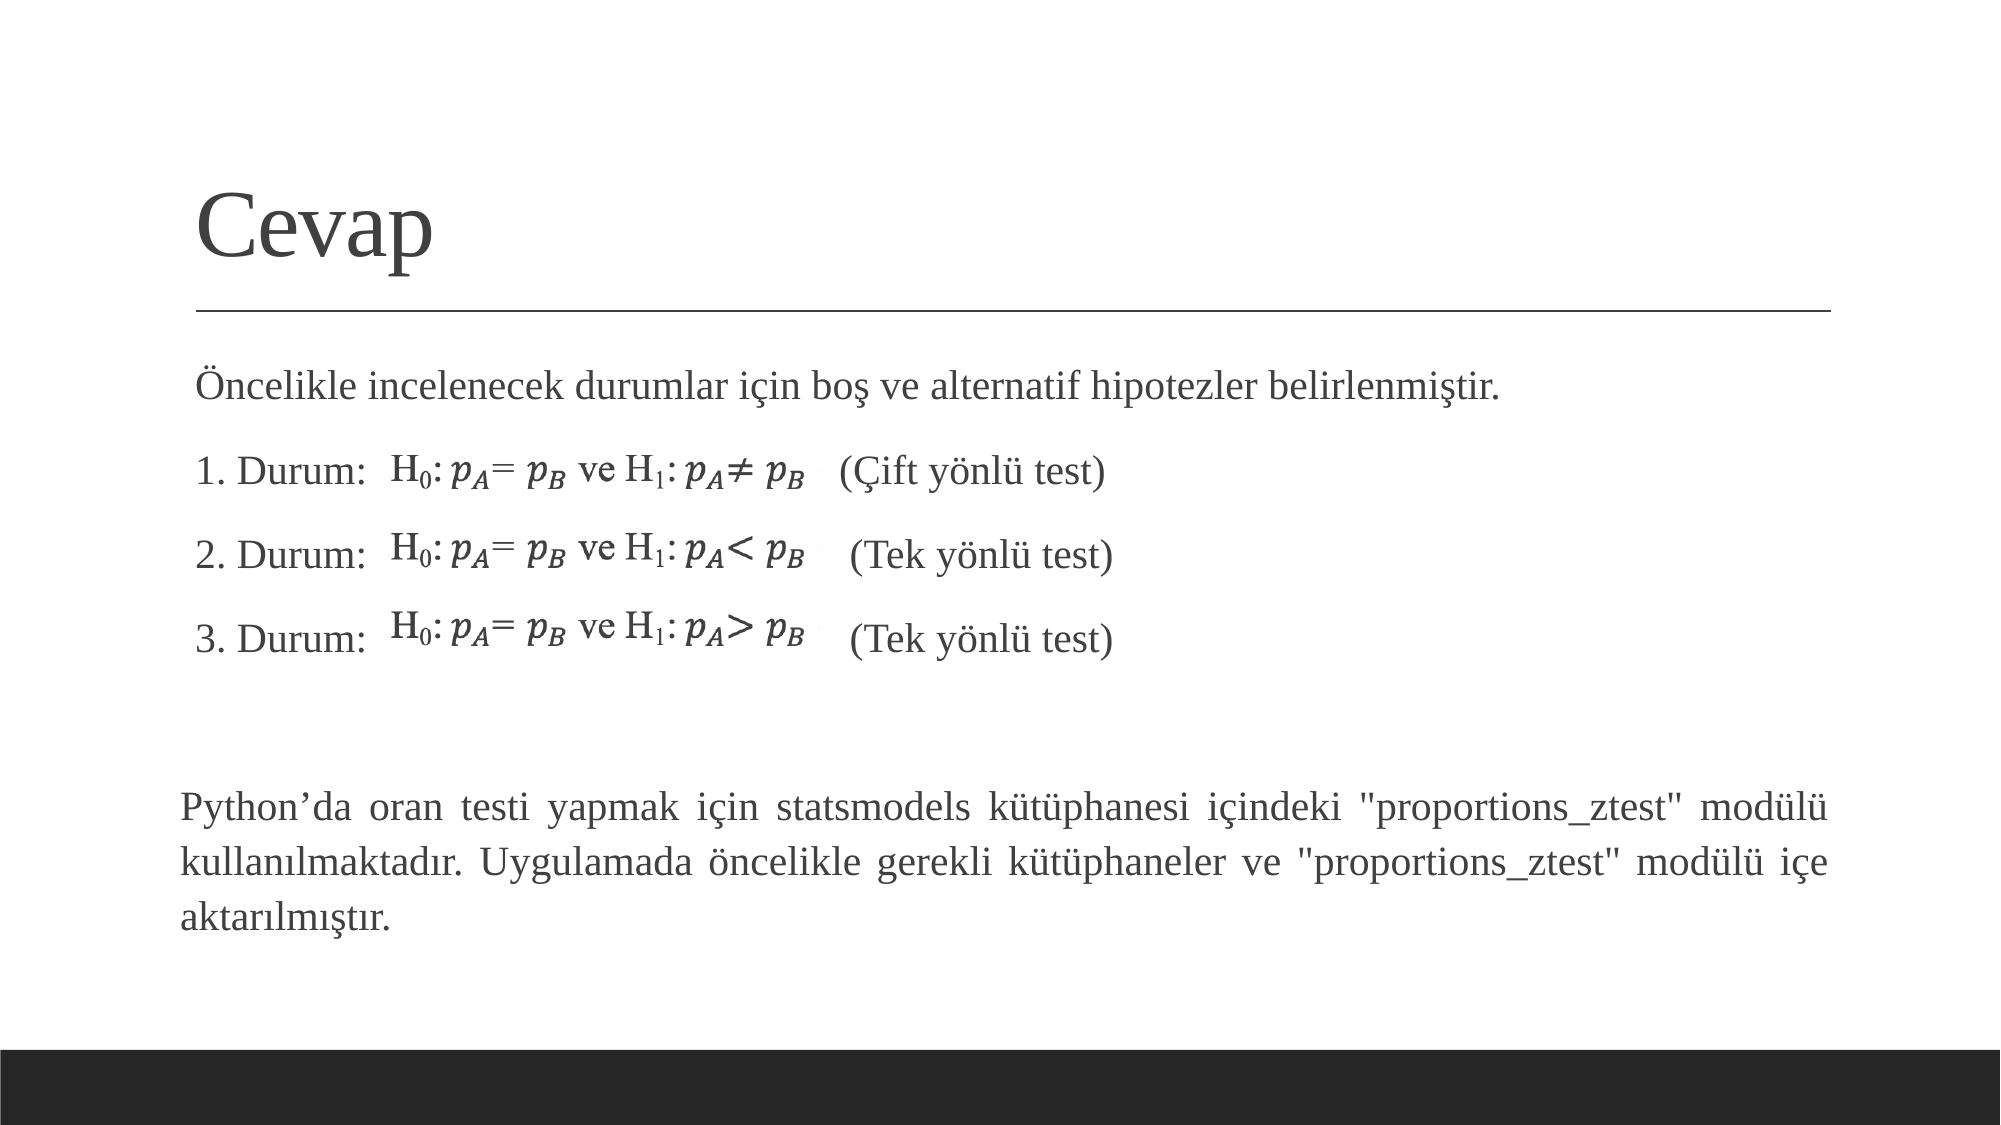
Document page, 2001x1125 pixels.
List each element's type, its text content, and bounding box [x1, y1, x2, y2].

picture [384, 442, 820, 661]
list Öncelikle incelenecek durumlar için boş ve alternatif hipotezler belirlenmiştir. 1. Durum: (Çift yönlü test) 2. Durum: (Tek yönlü test) 3. Durum: (Tek yönlü test) Python’da oran testi yapmak için statsmodels kütüphanesi içindeki "proportions_ztest" modülü kullanılmaktadır. Uygulamada öncelikle gerekli kütüphaneler ve "proportions_ztest" modülü içe aktarılmıştır. [180, 345, 1830, 963]
title Cevap [180, 47, 1830, 285]
